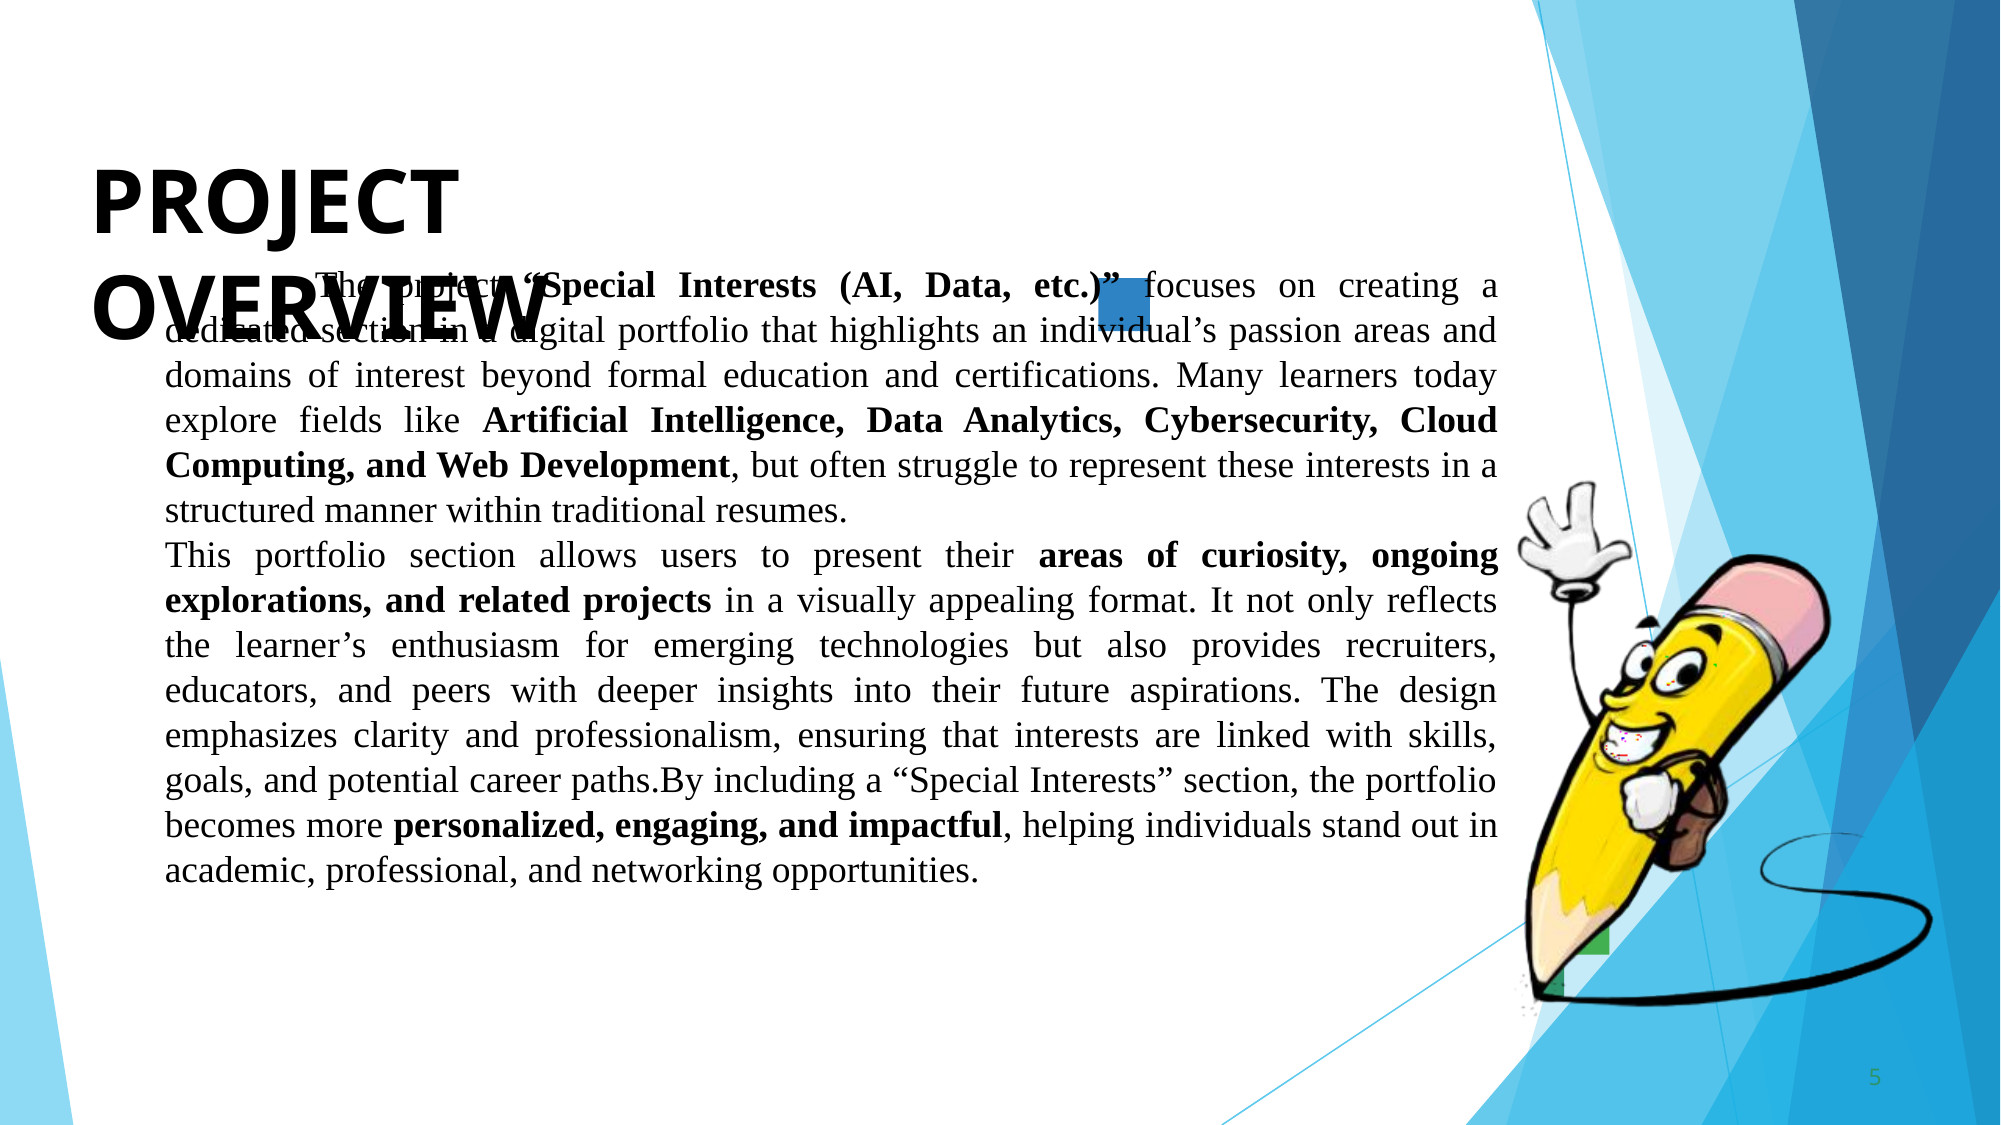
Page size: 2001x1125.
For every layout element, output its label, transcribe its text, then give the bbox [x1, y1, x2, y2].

text_box The project “Special Interests (AI, Data, etc.)” focuses on creating a dedicated section in a digital portfolio that highlights an individual’s passion areas and domains of interest beyond formal education and certifications. Many learners today explore fields like Artificial Intelligence, Data Analytics, Cybersecurity, Cloud Computing, and Web Development, but often struggle to represent these interests in a structured manner within traditional resumes. This portfolio section allows users to present their areas of curiosity, ongoing explorations, and related projects in a visually appealing format. It not only reflects the learner’s enthusiasm for emerging technologies but also provides recruiters, educators, and peers with deeper insights into their future aspirations. The design emphasizes clarity and professionalism, ensuring that interests are linked with skills, goals, and potential career paths.By including a “Special Interests” section, the portfolio becomes more personalized, engaging, and impactful, helping individuals stand out in academic, professional, and networking opportunities. [149, 253, 1514, 898]
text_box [1420, 434, 2000, 1060]
slide_number 5 [1862, 1068, 1888, 1125]
title PROJECT OVERVIEW [87, 141, 951, 357]
